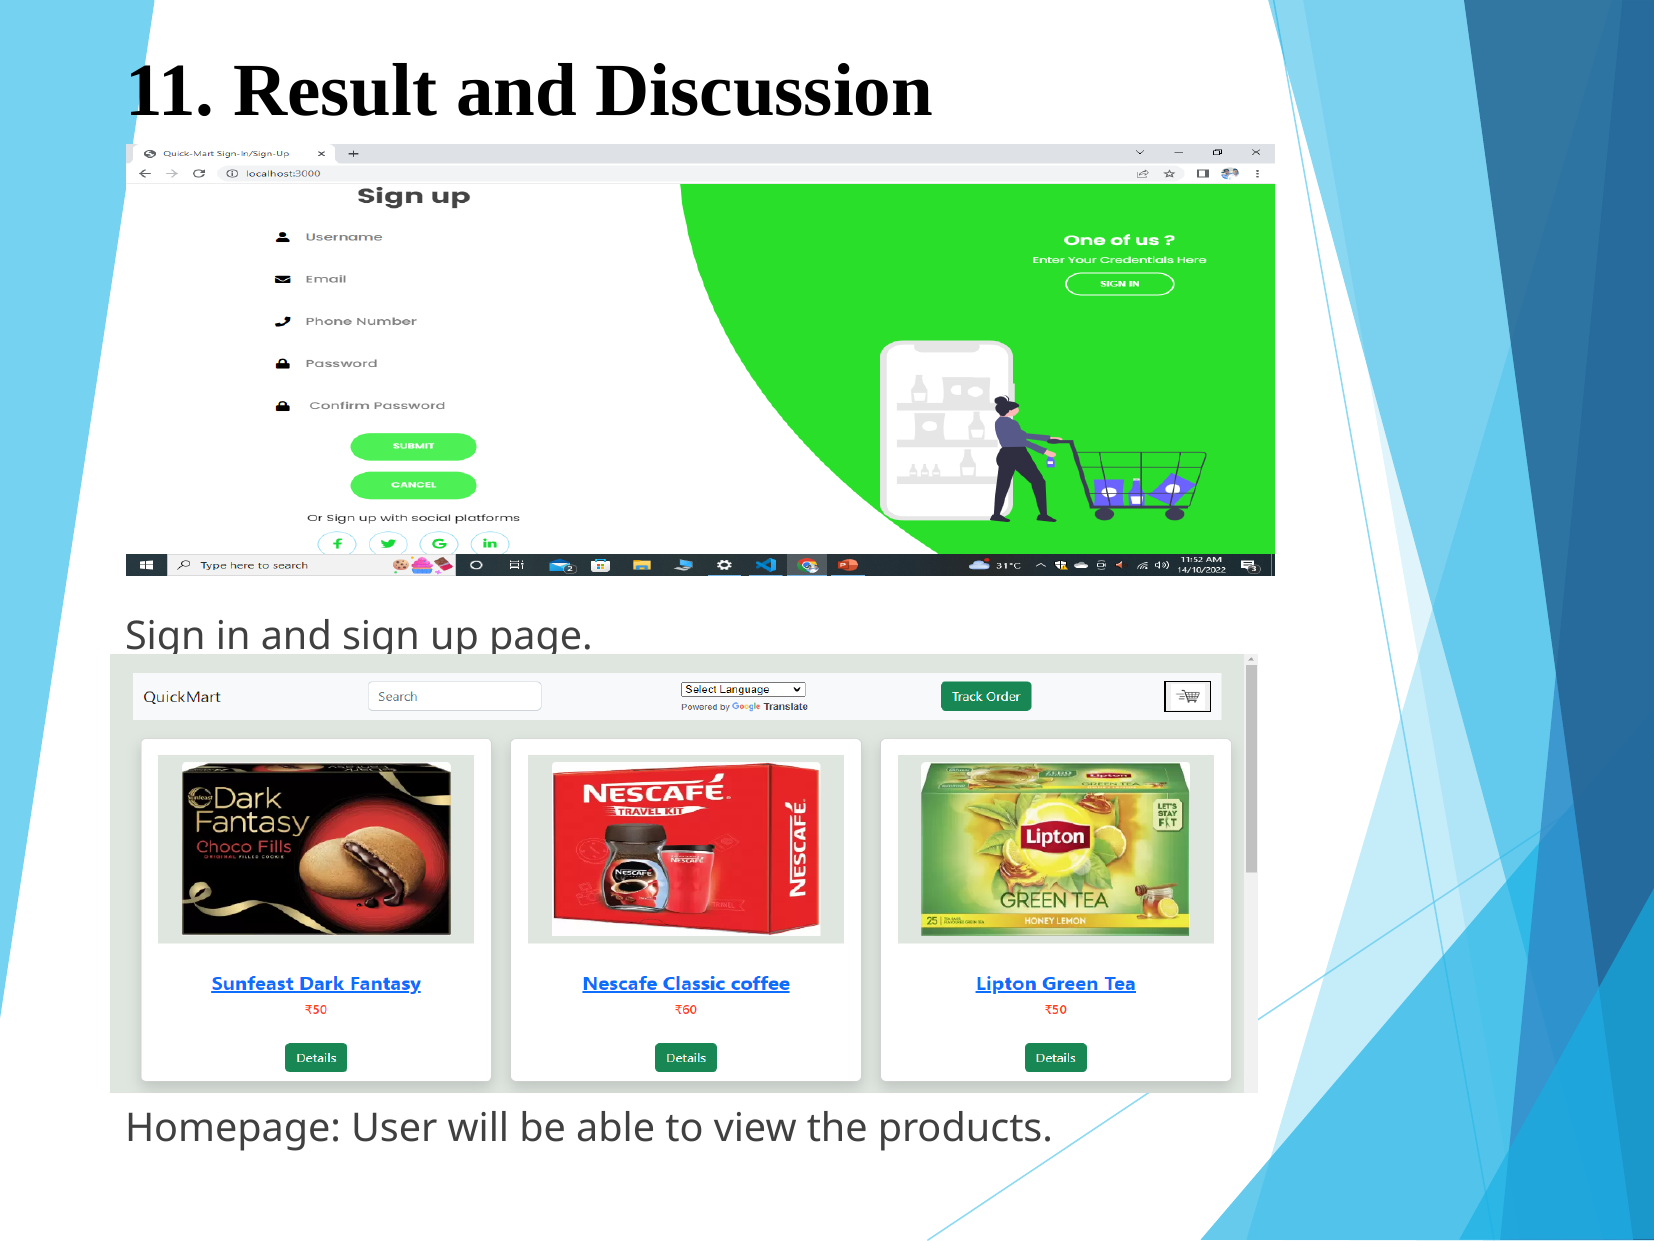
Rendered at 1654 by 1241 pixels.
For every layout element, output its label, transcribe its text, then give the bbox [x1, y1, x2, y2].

list Sign in and sign up page. Homepage: User will be able to view the products. [110, 390, 1258, 654]
picture [126, 144, 1275, 576]
title 11. Result and Discussion [110, 32, 1258, 145]
picture [110, 654, 1258, 1093]
